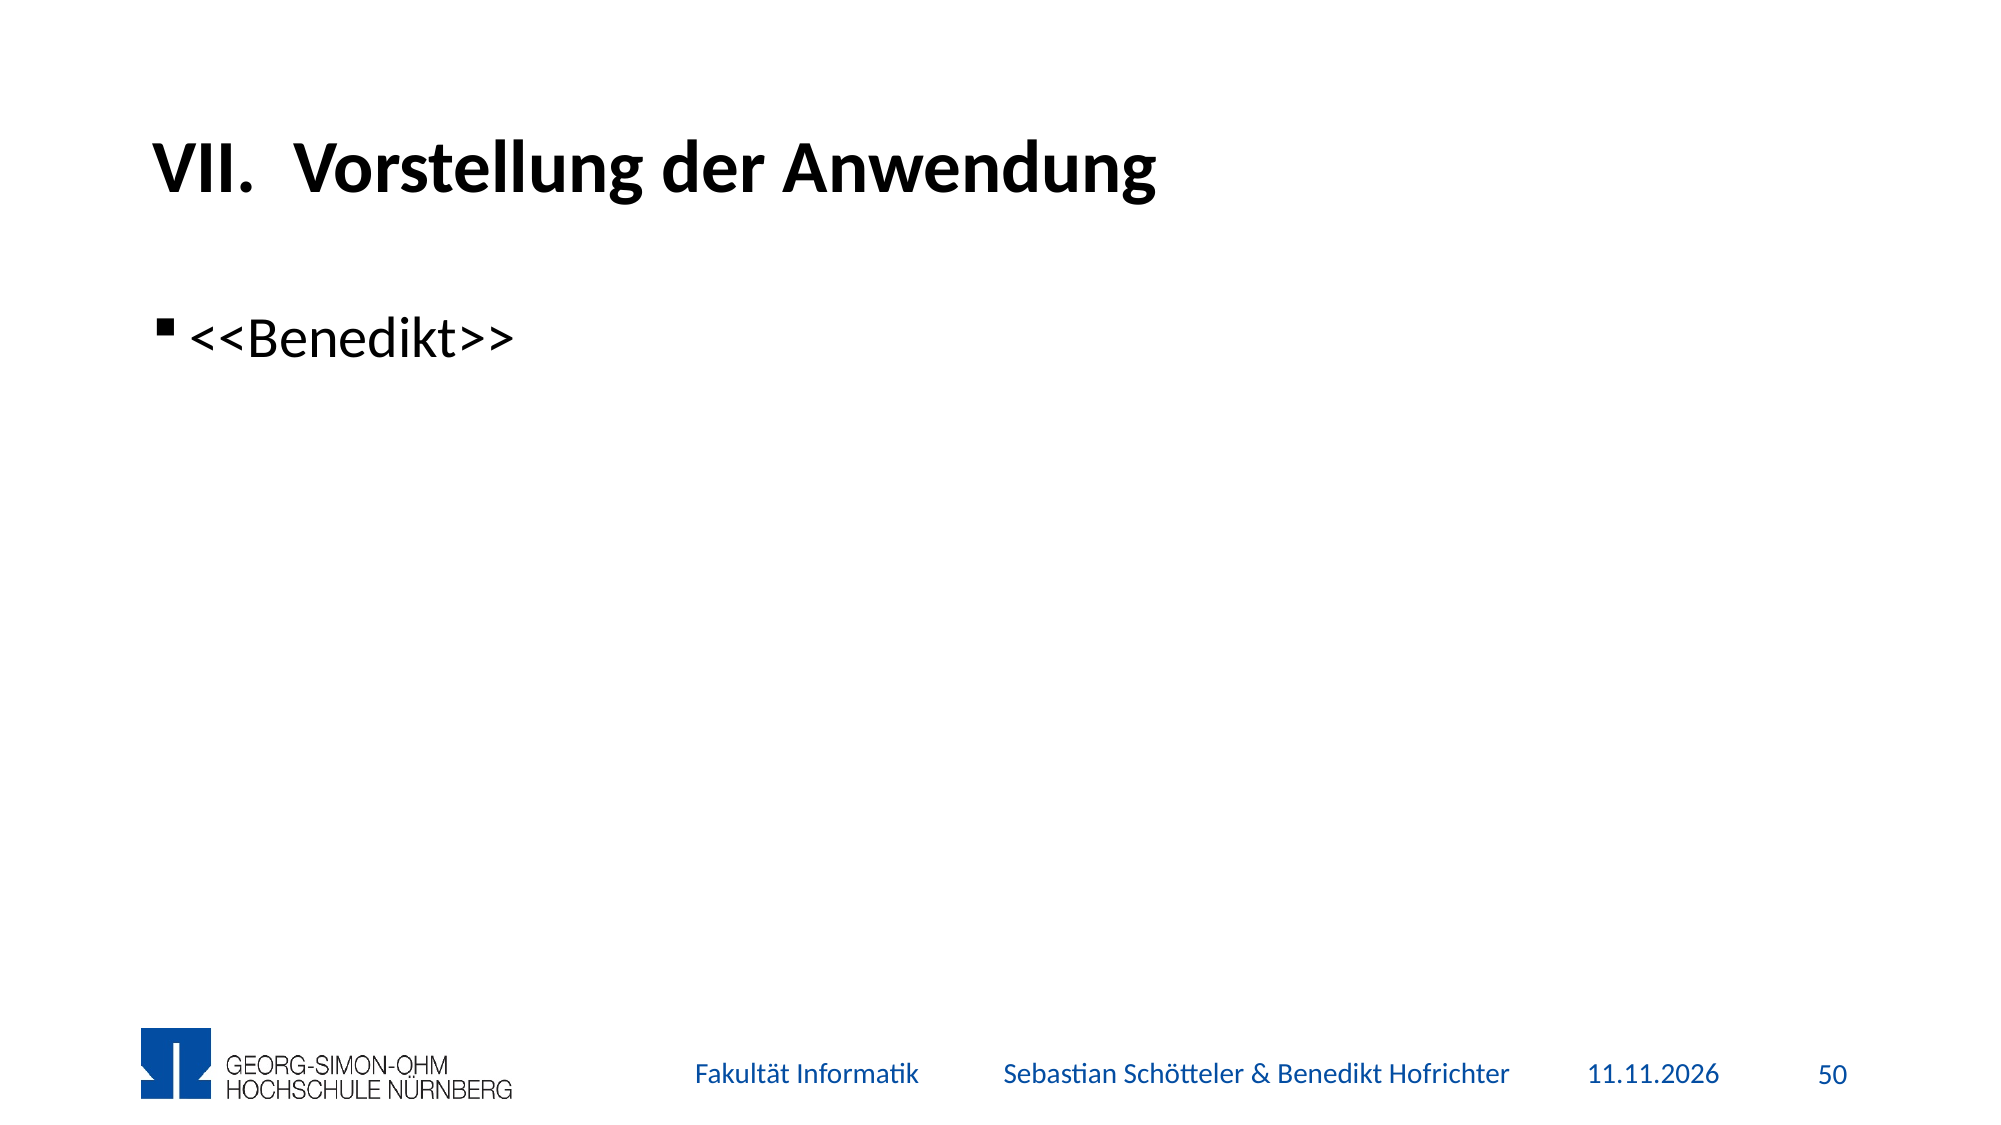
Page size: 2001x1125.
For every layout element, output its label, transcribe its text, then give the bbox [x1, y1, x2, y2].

footer Fakultät Informatik Sebastian Schötteler & Benedikt Hofrichter [677, 1042, 1529, 1103]
title Vorstellung der Anwendung [137, 59, 1863, 278]
slide_number 49 [1779, 1042, 1863, 1103]
picture [141, 1028, 512, 1100]
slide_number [1571, 1042, 1736, 1103]
list <<Benedikt>> [137, 299, 1863, 1014]
